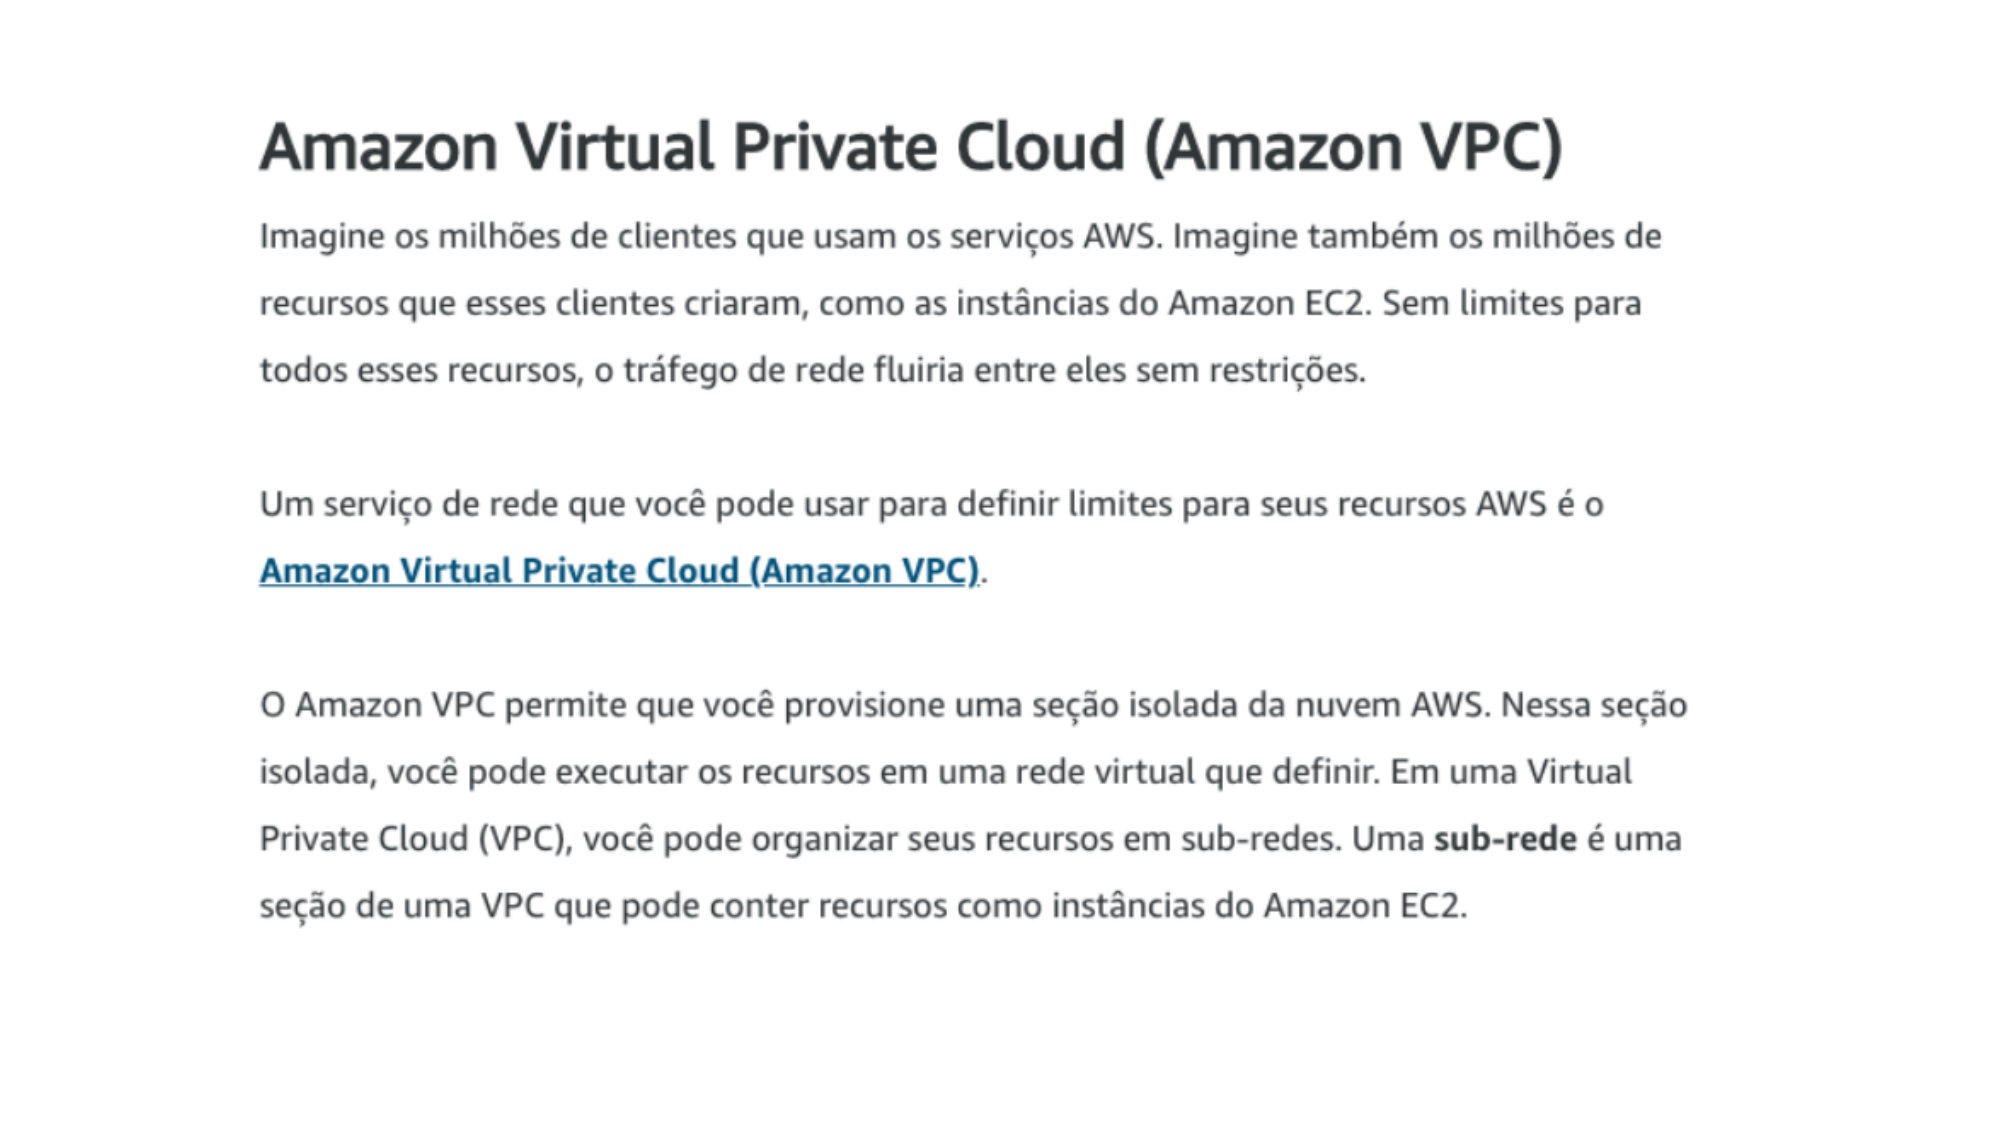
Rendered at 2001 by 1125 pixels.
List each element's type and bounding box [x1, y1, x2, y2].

picture [211, 92, 1729, 1009]
